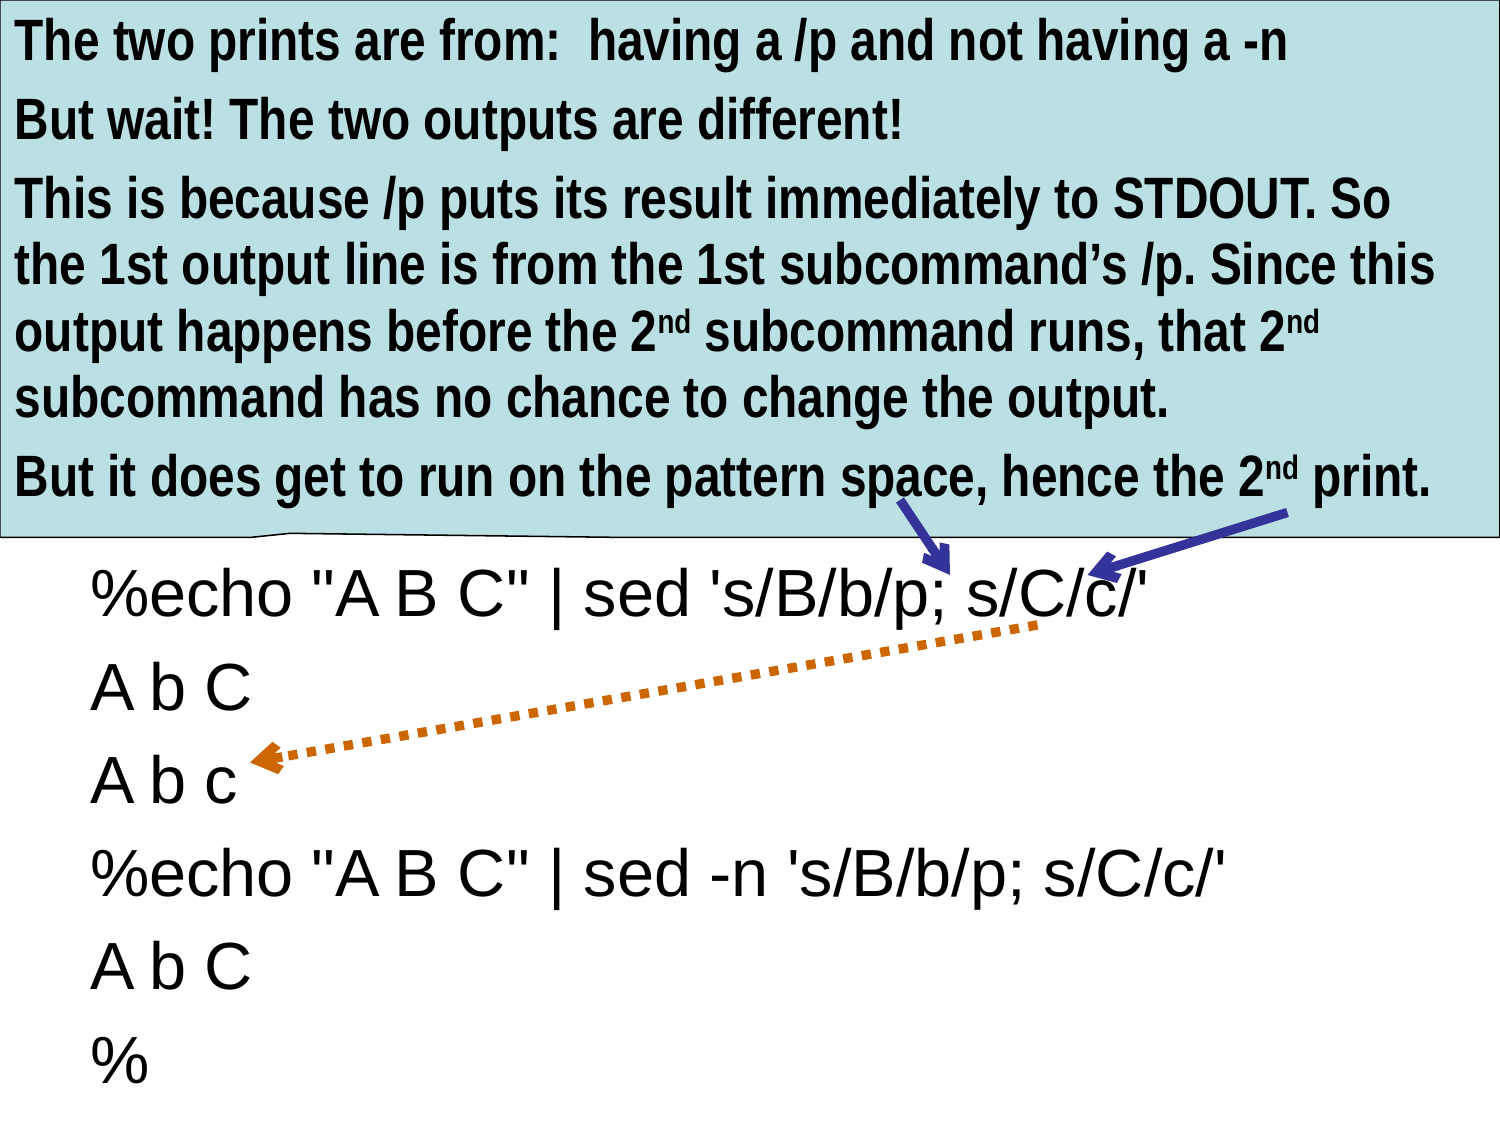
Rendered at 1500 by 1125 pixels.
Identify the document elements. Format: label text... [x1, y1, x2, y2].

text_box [887, 512, 963, 563]
list Now let’s use /p with subcommands: % echo "A B C" | sed ’s/B/b/; s/C/c/’ A b c %echo "A B C" | sed 's/B/b/p; s/C/c/' A b C A b c %echo "A B C" | sed -n 's/B/b/p; s/C/c/' A b C % [74, 534, 1426, 1125]
text_box The two prints are from: having a /p and not having a -n But wait! The two outputs are different! This is because /p puts its result immediately to STDOUT. So the 1st output line is from the 1st subcommand’s /p. Since this output happens before the 2nd subcommand runs, that 2nd subcommand has no chance to change the output. But it does get to run on the pattern space, hence the 2nd print. [0, 0, 1500, 538]
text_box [1087, 512, 1288, 576]
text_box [249, 624, 1038, 763]
